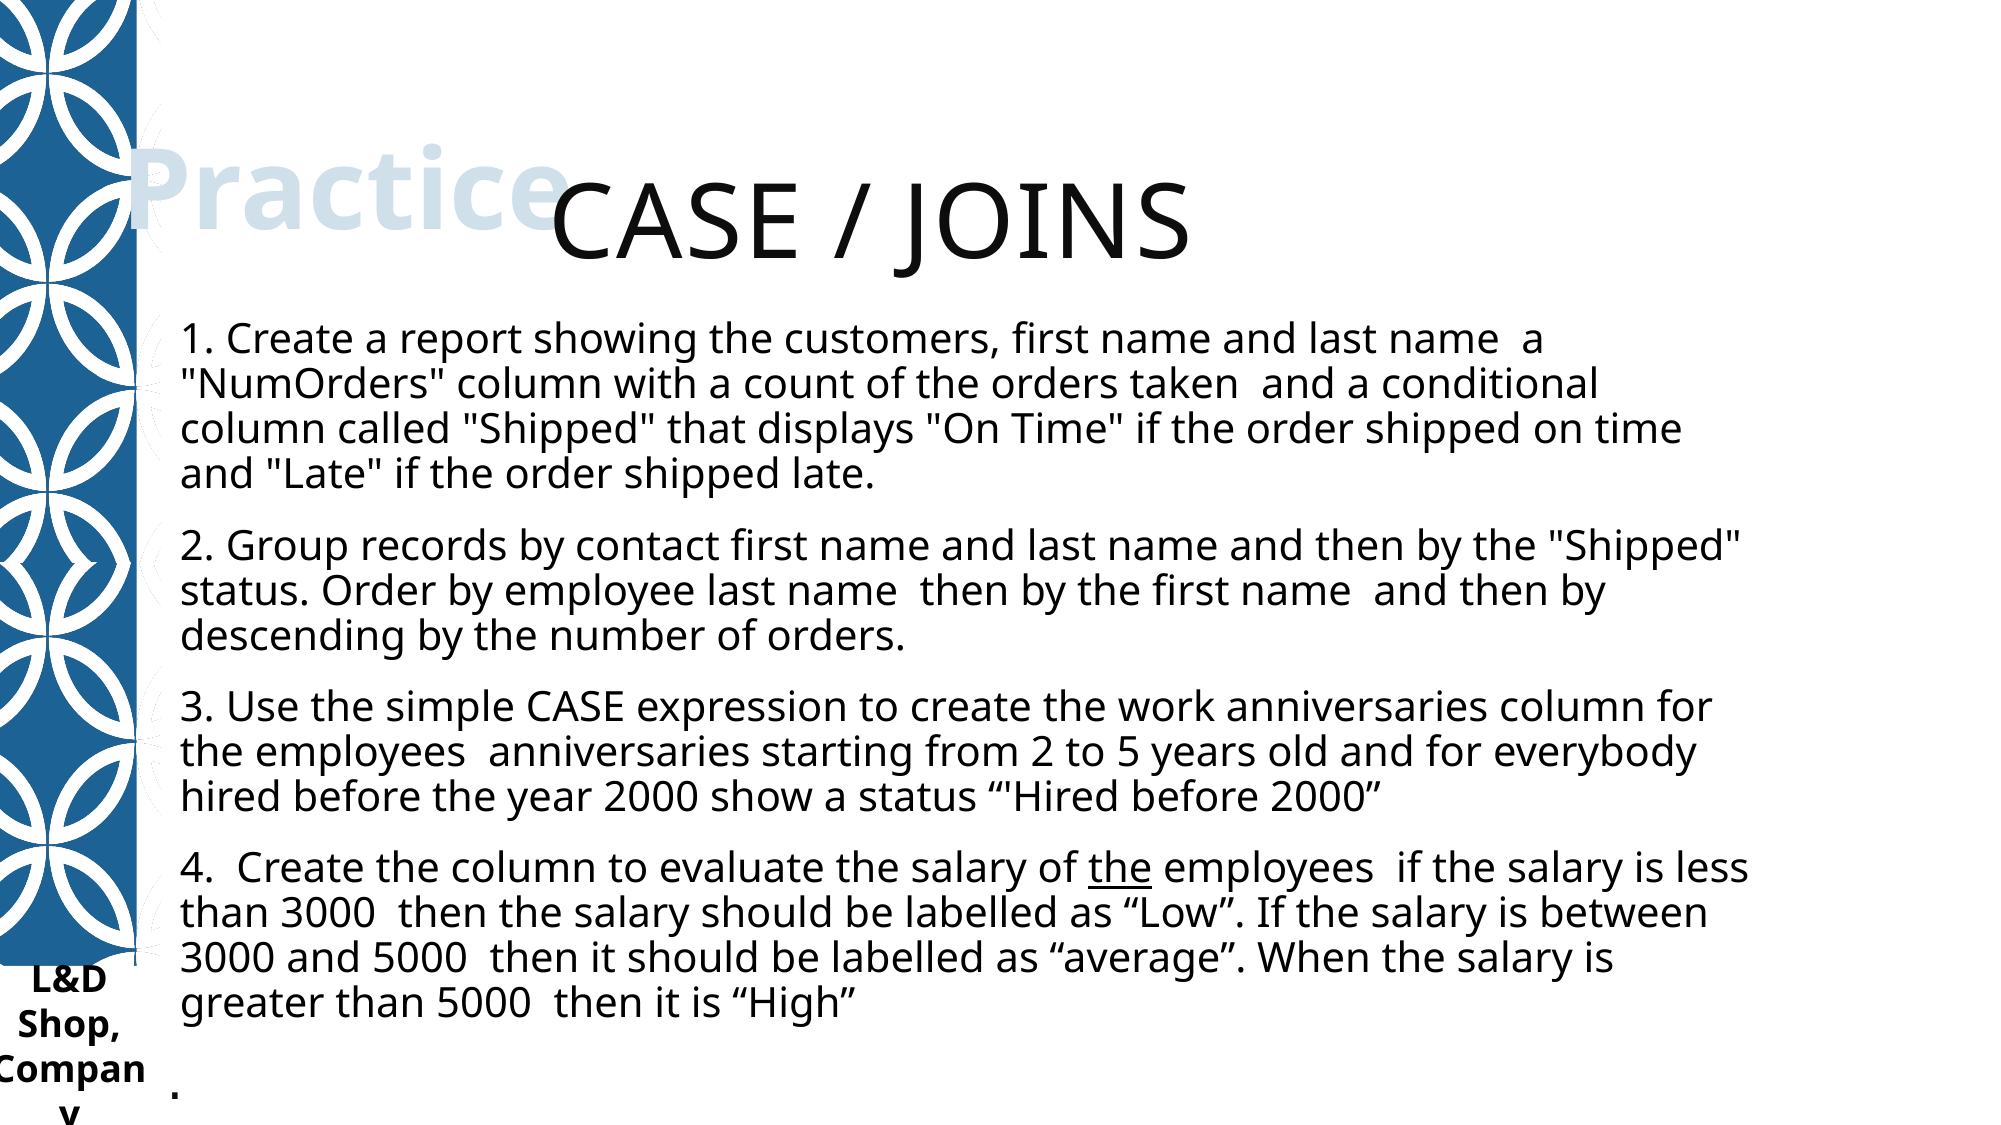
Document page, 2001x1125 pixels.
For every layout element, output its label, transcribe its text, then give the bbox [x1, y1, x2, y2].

picture [148, 163, 162, 186]
list 1. Create a report showing the customers, first name and last name a "NumOrders" column with a count of the orders taken and a conditional column called "Shipped" that displays "On Time" if the order shipped on time and "Late" if the order shipped late. 2. Group records by contact first name and last name and then by the "Shipped" status. Order by employee last name then by the first name and then by descending by the number of orders. 3. Use the simple CASE expression to create the work anniversaries column for the employees anniversaries starting from 2 to 5 years old and for everybody hired before the year 2000 show a status “'Hired before 2000” 4. Create the column to evaluate the salary of the employees if the salary is less than 3000 then the salary should be labelled as “Low”. If the salary is between 3000 and 5000 then it should be labelled as “average”. When the salary is greater than 5000 then it is “High” [172, 310, 1763, 1035]
picture [0, 0, 162, 965]
text_box L&D Shop, Company [0, 965, 173, 1125]
title Case / Joins [533, 153, 1763, 305]
